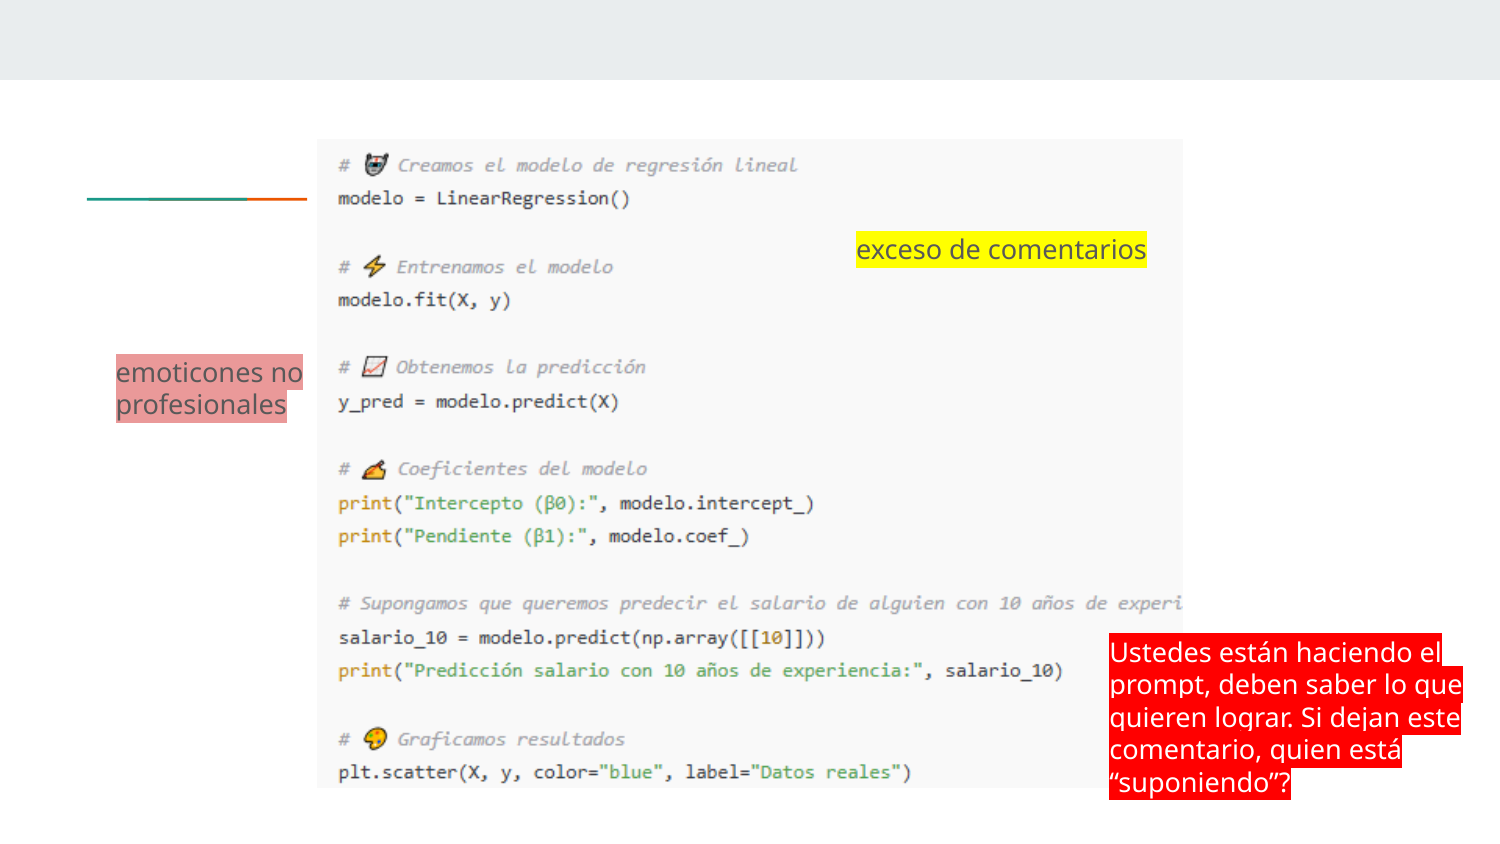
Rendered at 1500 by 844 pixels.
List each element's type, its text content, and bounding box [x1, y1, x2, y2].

text_box emoticones no profesionales [100, 340, 311, 436]
text_box Ustedes están haciendo el prompt, deben saber lo que quieren lograr. Si dejan este comentario, quien está “suponiendo”? [1094, 620, 1483, 813]
picture [316, 138, 1183, 788]
